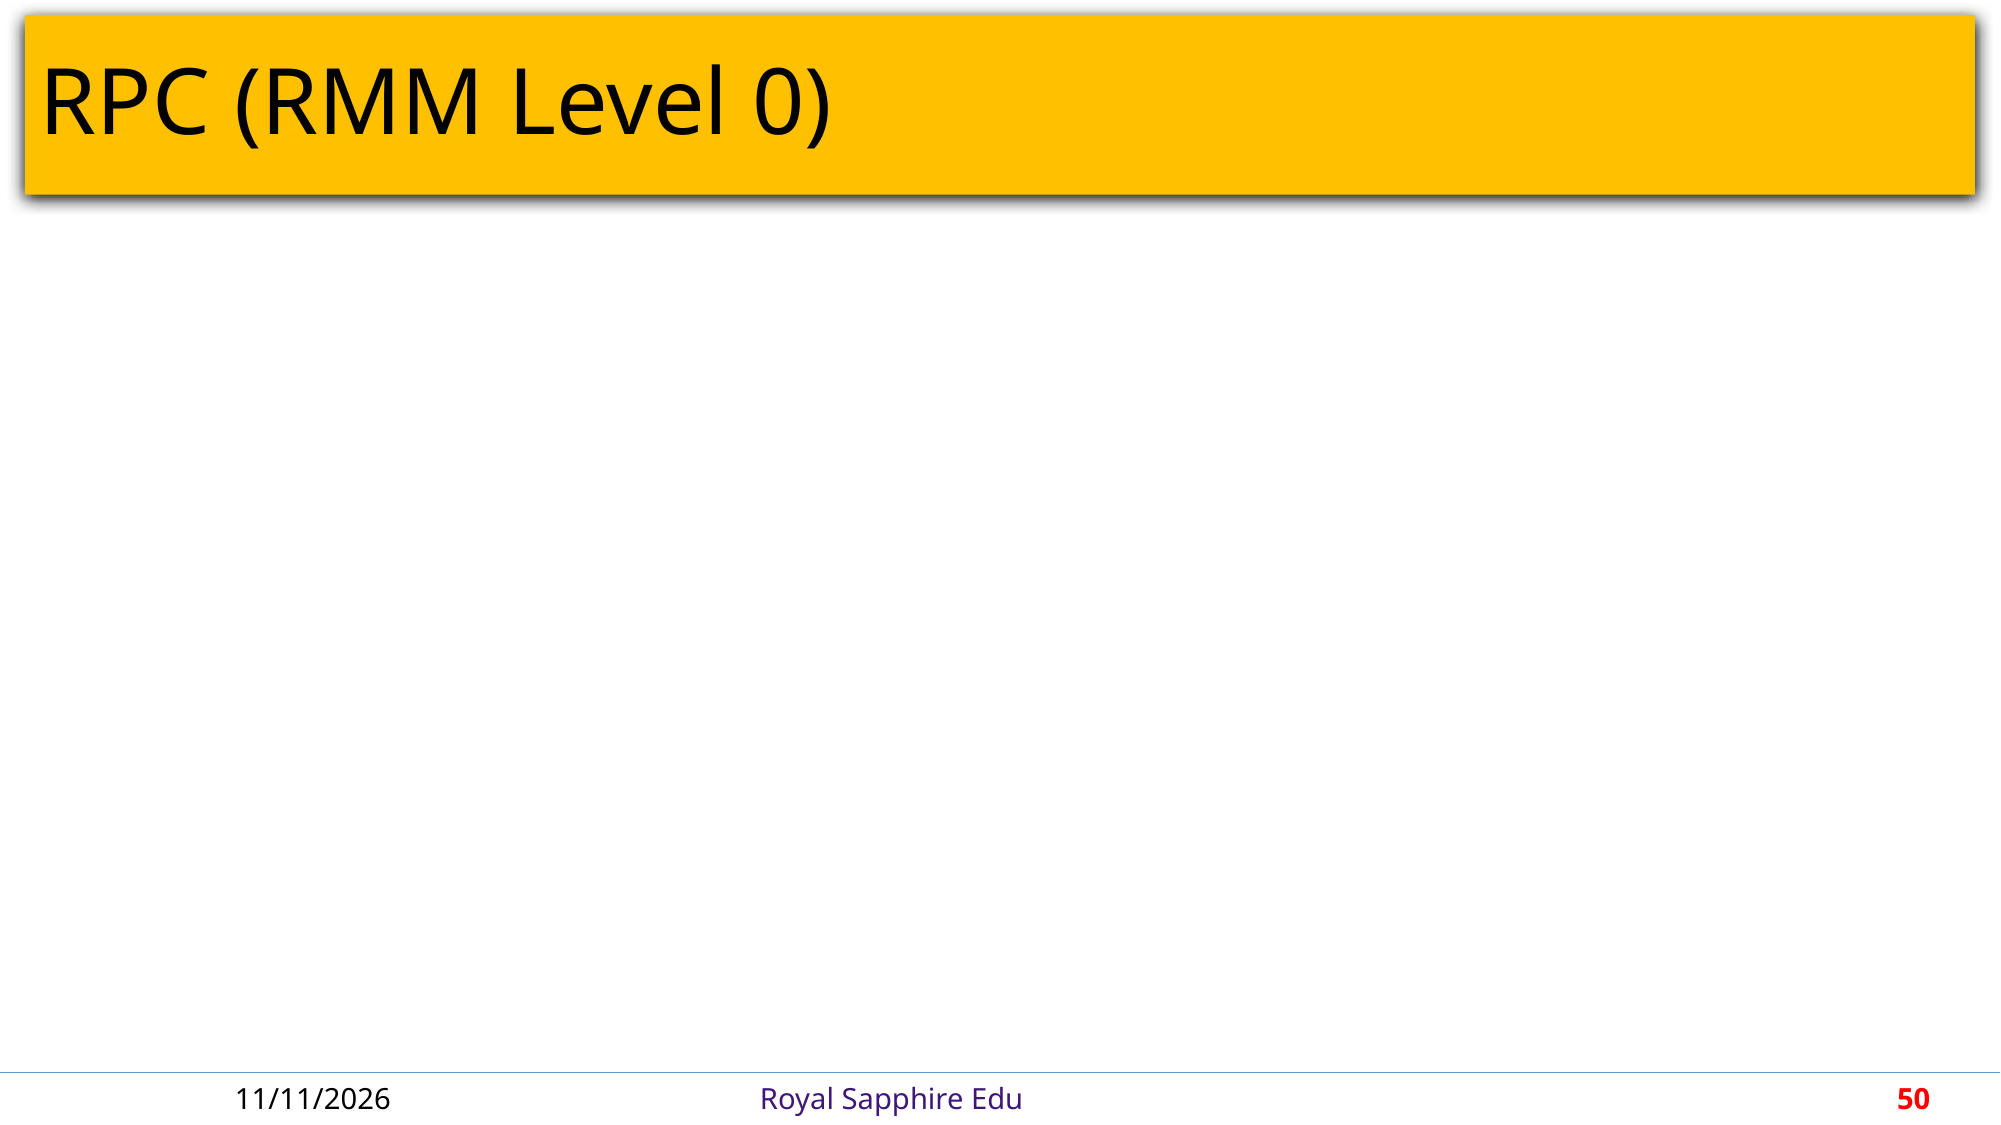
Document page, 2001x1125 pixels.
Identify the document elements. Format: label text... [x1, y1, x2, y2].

slide_number 50 [1495, 1072, 1946, 1115]
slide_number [220, 1072, 671, 1115]
title RPC (RMM Level 0) [24, 14, 1975, 195]
footer Royal Sapphire Edu [745, 1072, 1421, 1115]
